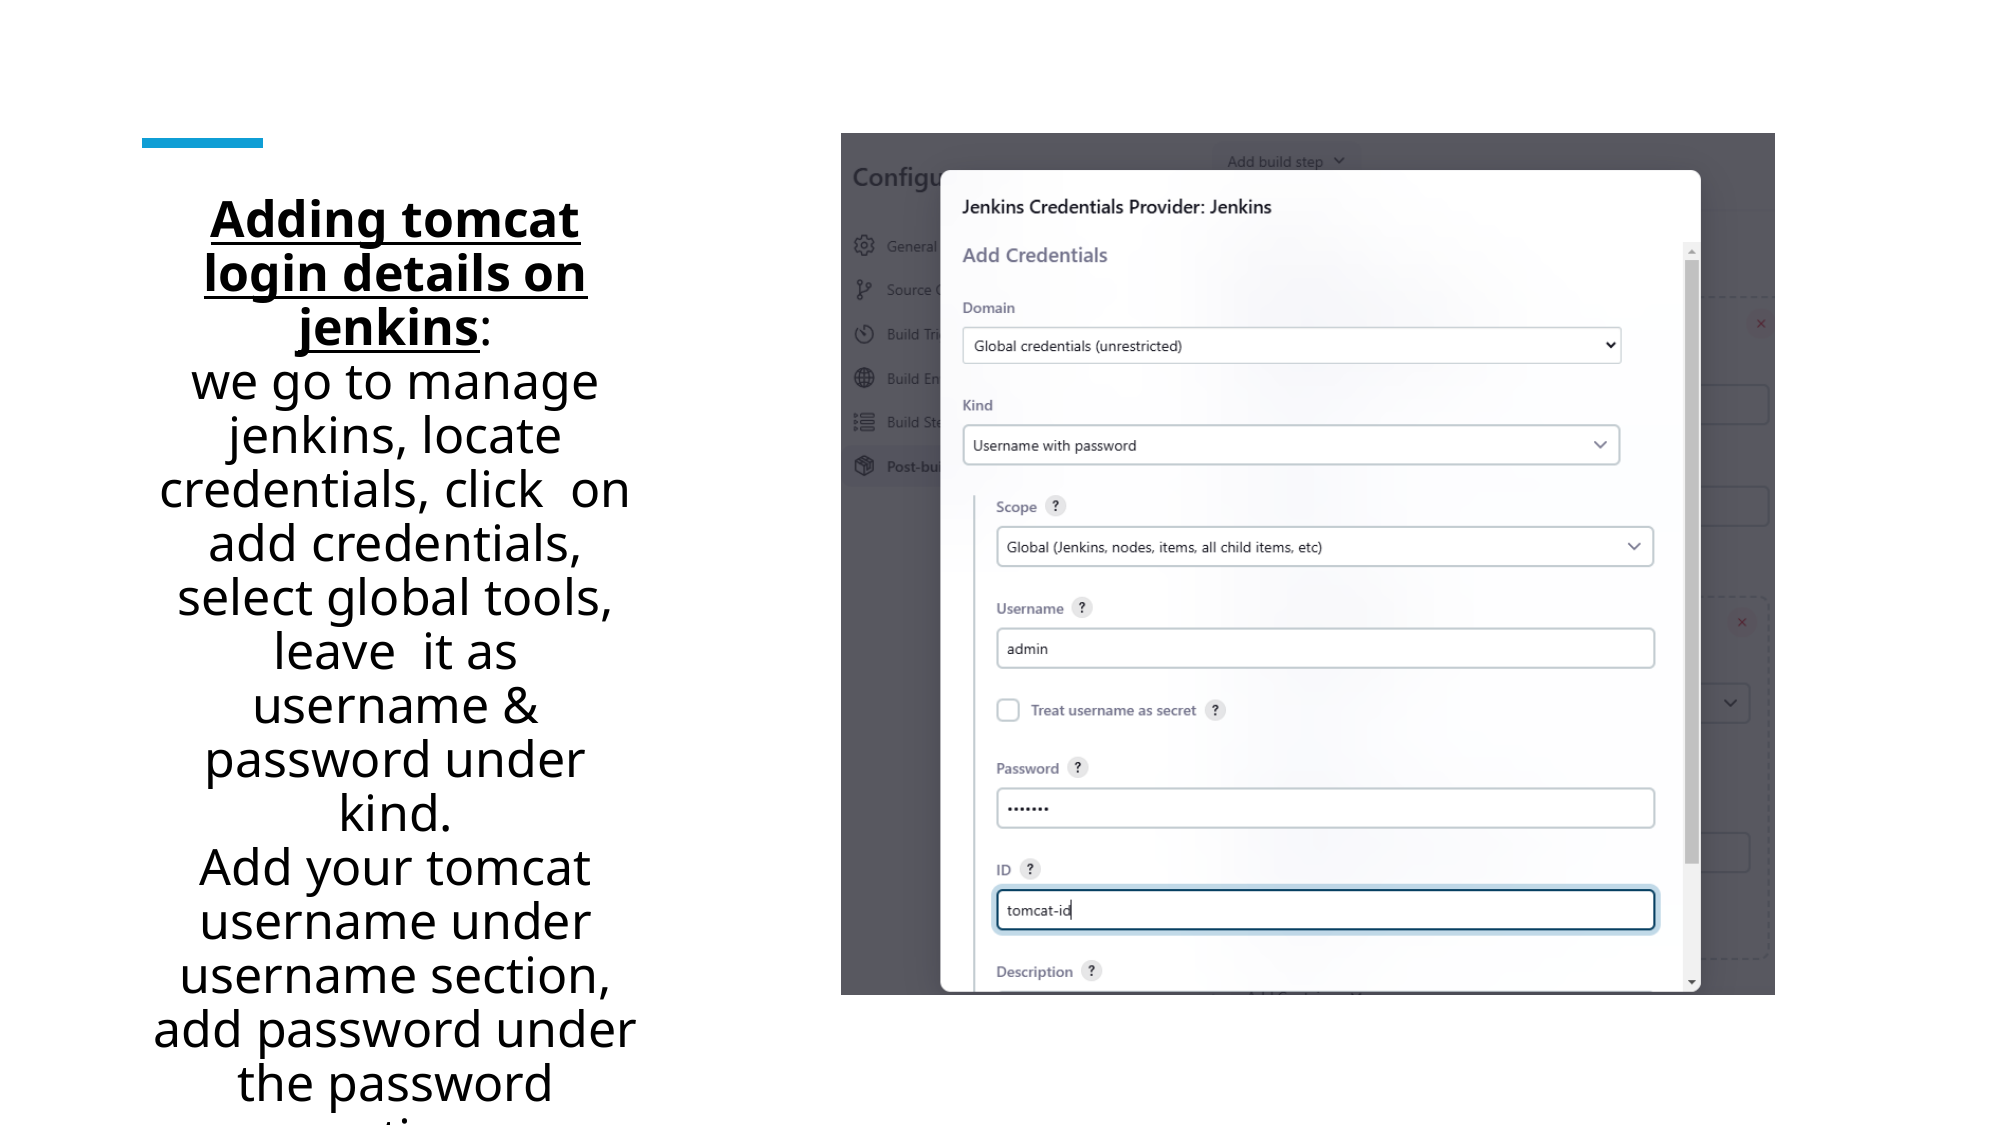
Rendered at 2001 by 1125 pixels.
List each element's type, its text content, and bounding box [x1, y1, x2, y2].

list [840, 133, 1775, 996]
title Adding tomcat login details on jenkins: we go to manage jenkins, locate credentials, click on add credentials, select global tools, leave it as username & password under kind. Add your tomcat username under username section, add password under the password section, give it an id on the id section and click on create. [136, 187, 656, 945]
